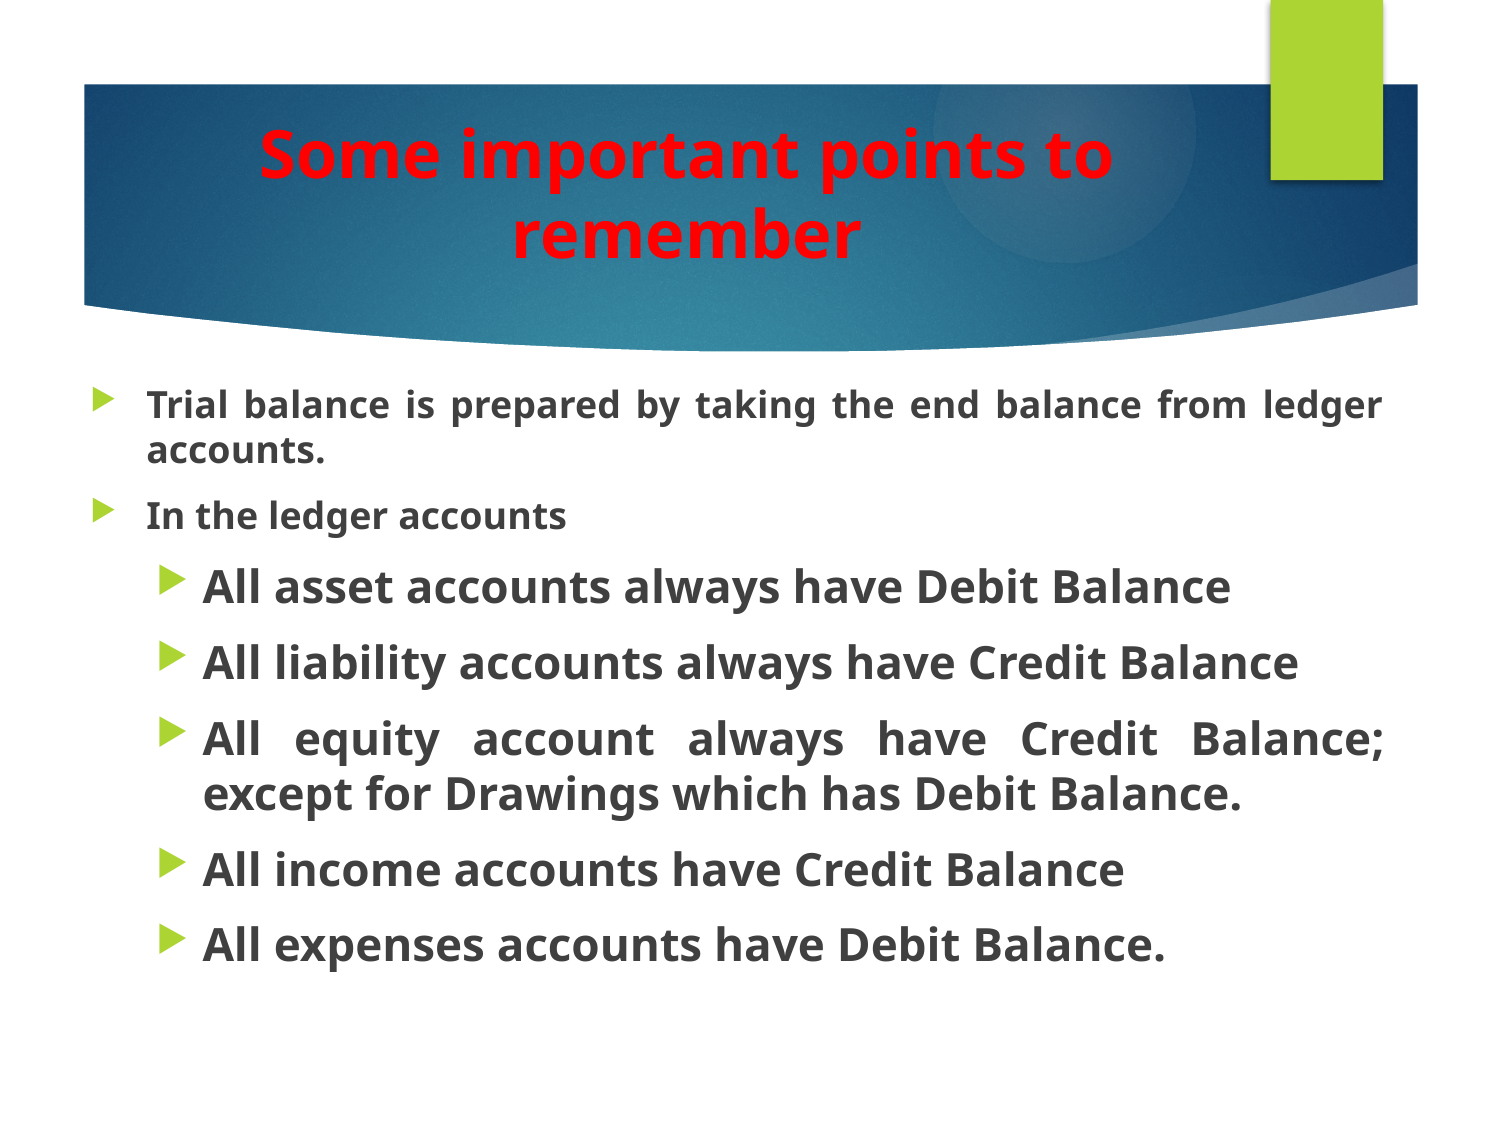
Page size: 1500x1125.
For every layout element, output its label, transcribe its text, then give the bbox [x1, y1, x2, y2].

title Some important points to remember [75, 45, 1300, 339]
list Trial balance is prepared by taking the end balance from ledger accounts. In the ledger accounts All asset accounts always have Debit Balance All liability accounts always have Credit Balance All equity account always have Credit Balance; except for Drawings which has Debit Balance. All income accounts have Credit Balance All expenses accounts have Debit Balance. [75, 373, 1400, 1062]
